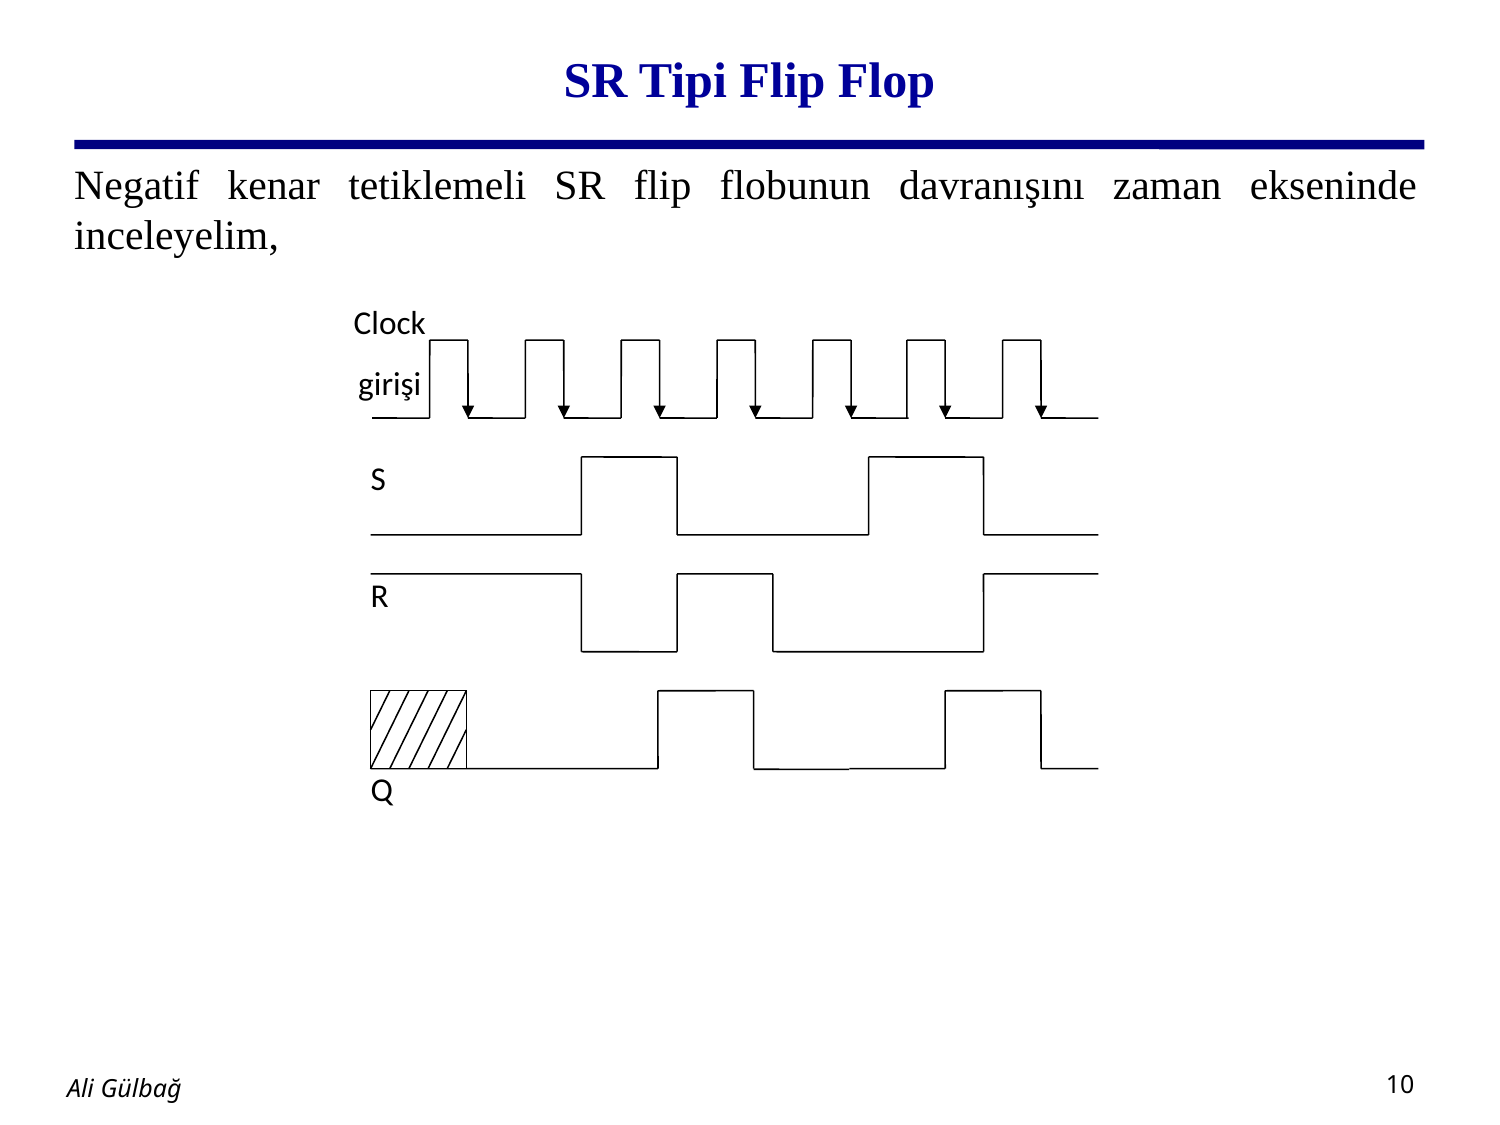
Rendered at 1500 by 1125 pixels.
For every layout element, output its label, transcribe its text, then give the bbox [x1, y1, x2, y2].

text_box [351, 300, 1099, 847]
list Negatif kenar tetiklemeli SR flip flobunun davranışını zaman ekseninde inceleyelim, [58, 150, 1434, 984]
title SR Tipi Flip Flop [111, 12, 1388, 143]
